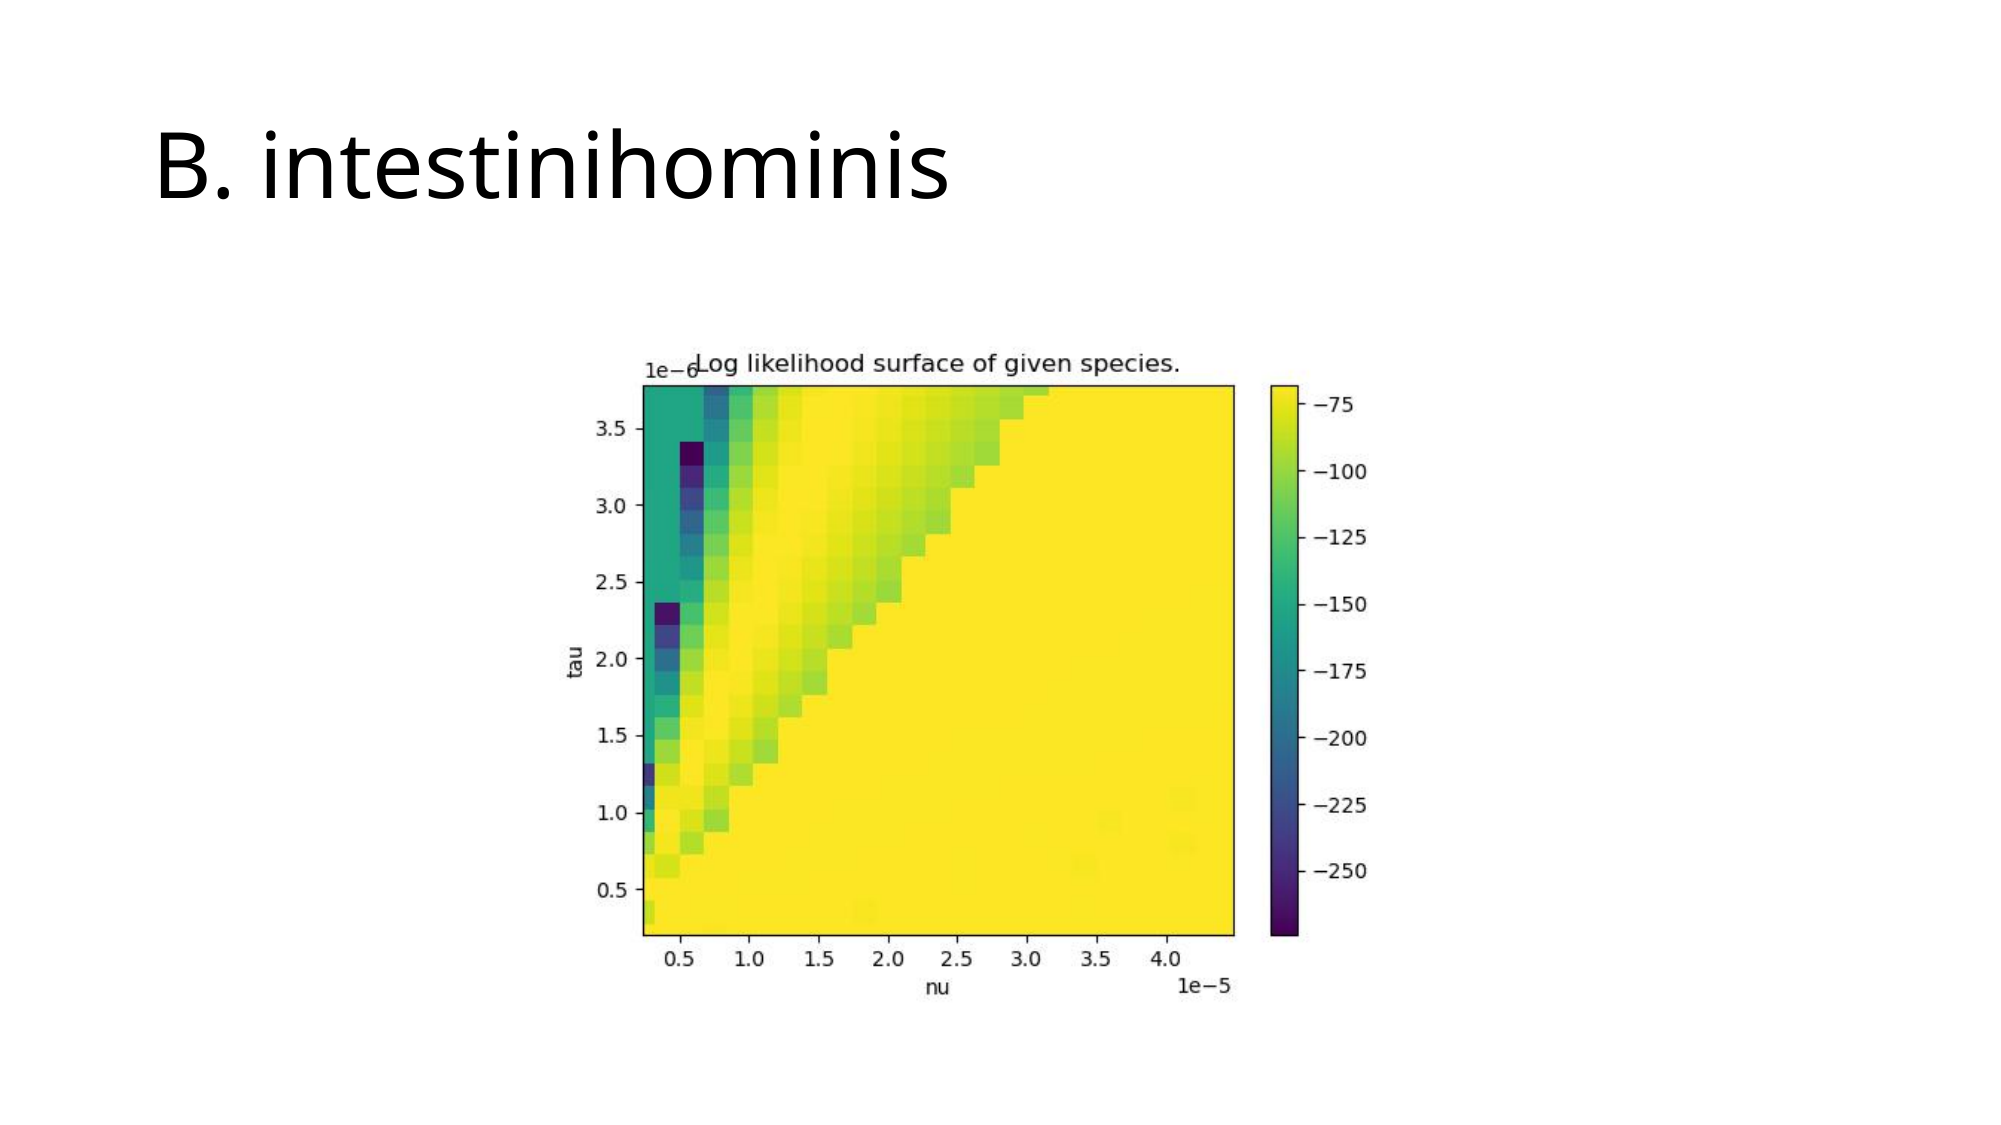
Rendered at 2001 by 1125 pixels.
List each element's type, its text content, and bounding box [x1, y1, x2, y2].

title B. intestinihominis [137, 59, 1863, 278]
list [524, 299, 1476, 1014]
